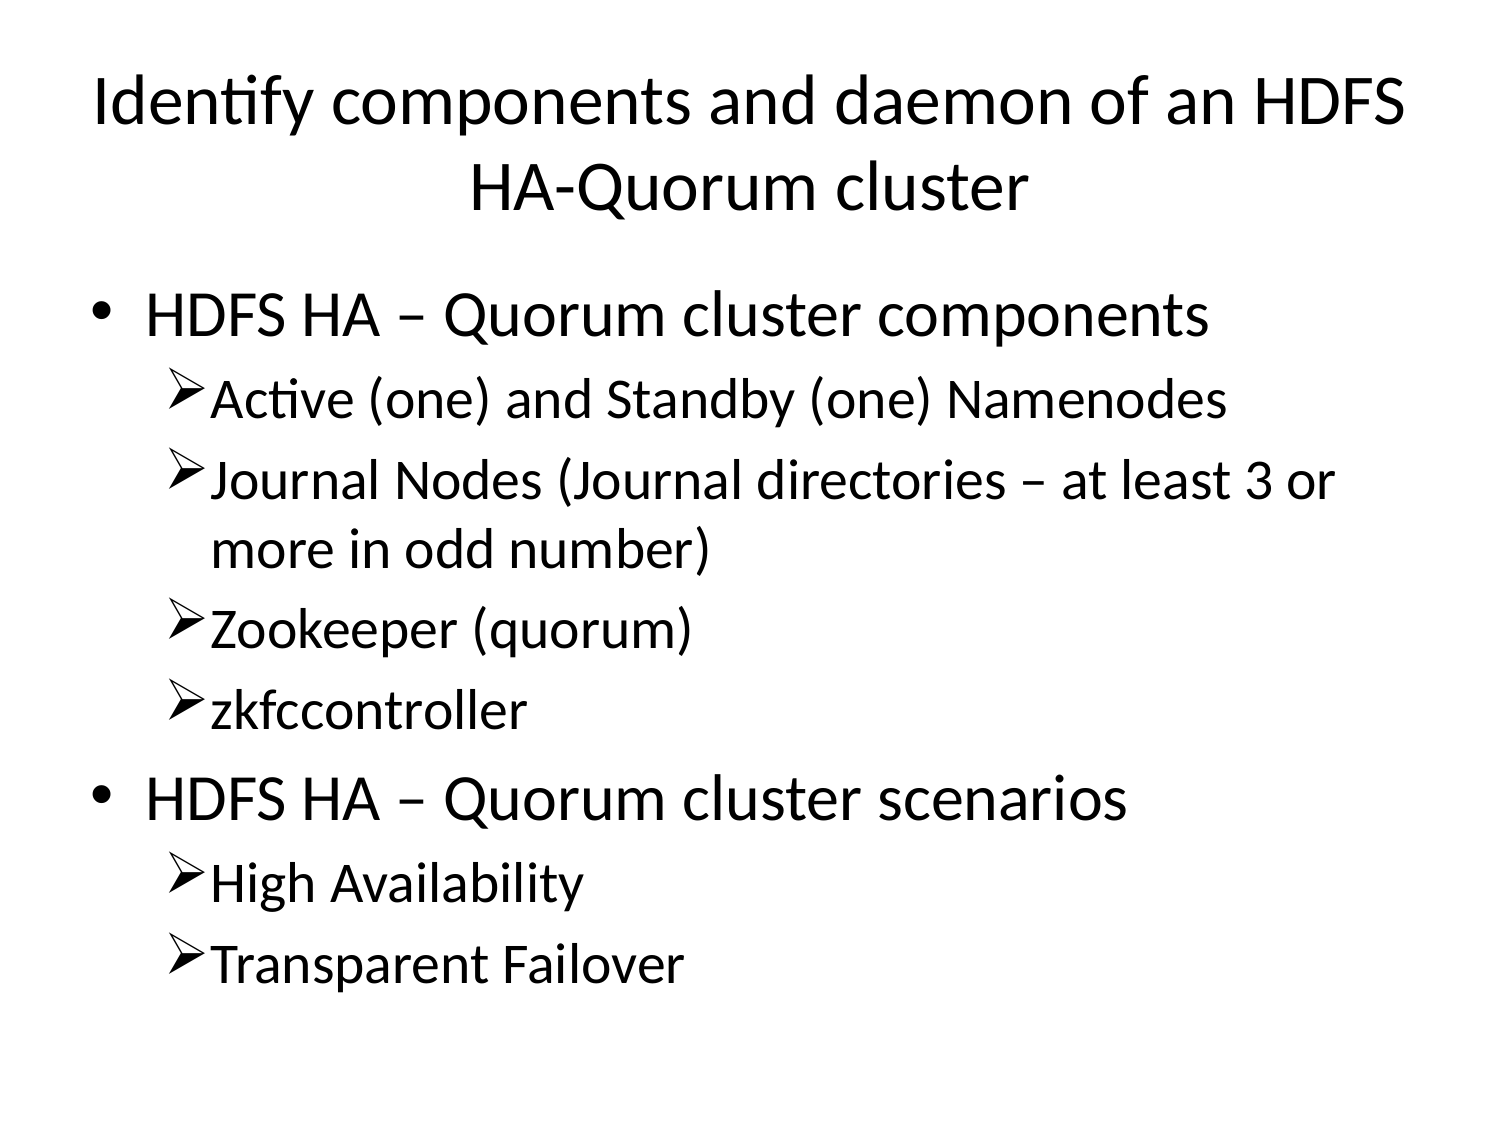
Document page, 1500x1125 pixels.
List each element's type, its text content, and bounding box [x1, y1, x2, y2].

title Identify components and daemon of an HDFS HA-Quorum cluster [75, 45, 1425, 233]
list HDFS HA – Quorum cluster components Active (one) and Standby (one) Namenodes Journal Nodes (Journal directories – at least 3 or more in odd number) Zookeeper (quorum) zkfccontroller HDFS HA – Quorum cluster scenarios High Availability Transparent Failover [75, 262, 1425, 1005]
